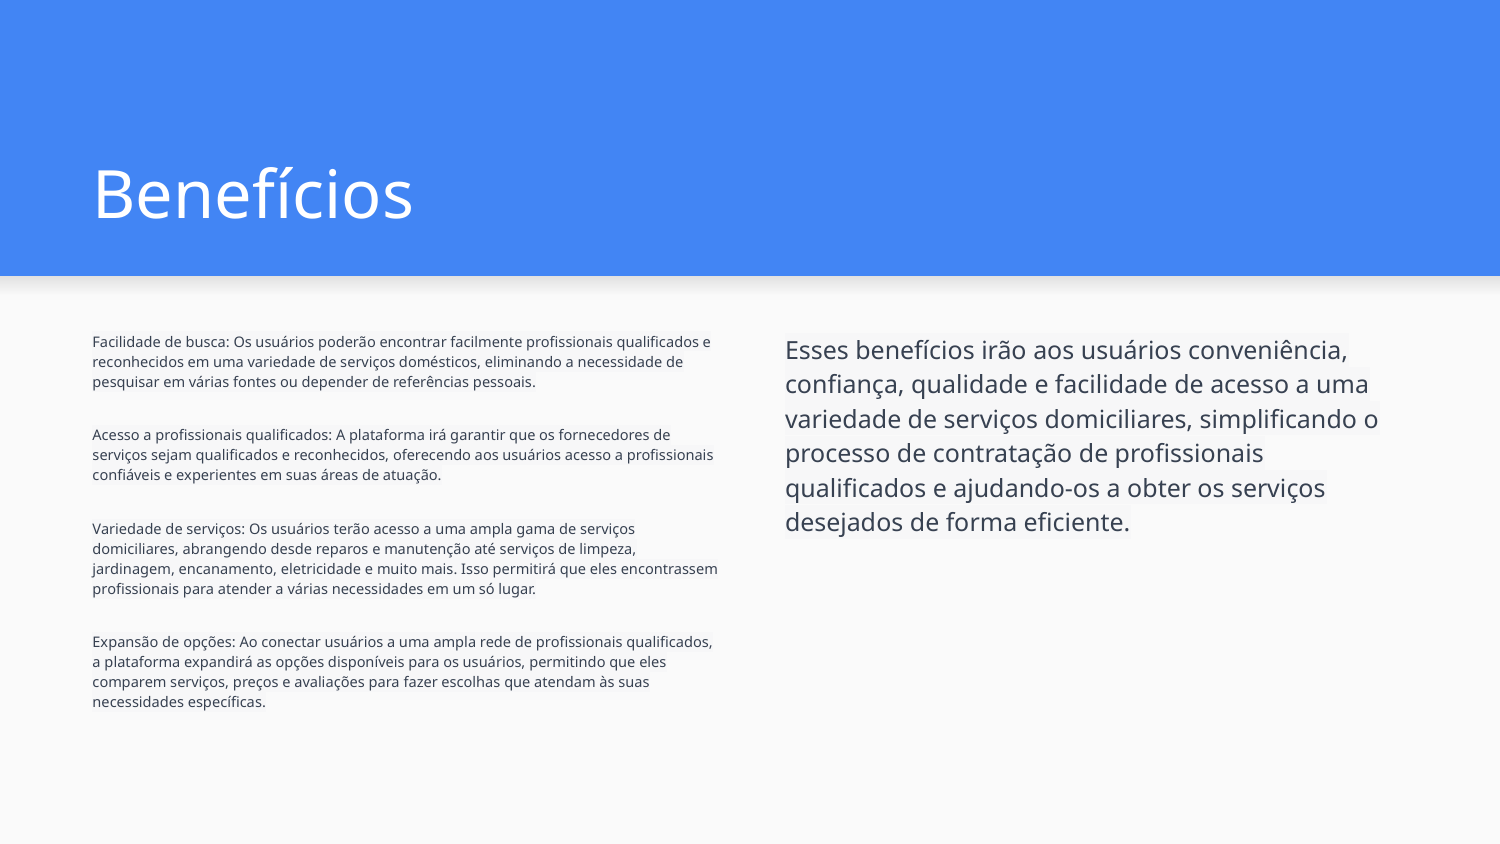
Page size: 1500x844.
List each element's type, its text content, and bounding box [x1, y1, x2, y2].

list Esses benefícios irão aos usuários conveniência, confiança, qualidade e facilidade de acesso a uma variedade de serviços domiciliares, simplificando o processo de contratação de profissionais qualificados e ajudando-os a obter os serviços desejados de forma eficiente. [770, 314, 1427, 760]
title Benefícios [77, 121, 1427, 248]
list Facilidade de busca: Os usuários poderão encontrar facilmente profissionais qualificados e reconhecidos em uma variedade de serviços domésticos, eliminando a necessidade de pesquisar em várias fontes ou depender de referências pessoais. Acesso a profissionais qualificados: A plataforma irá garantir que os fornecedores de serviços sejam qualificados e reconhecidos, oferecendo aos usuários acesso a profissionais confiáveis e experientes em suas áreas de atuação. Variedade de serviços: Os usuários terão acesso a uma ampla gama de serviços domiciliares, abrangendo desde reparos e manutenção até serviços de limpeza, jardinagem, encanamento, eletricidade e muito mais. Isso permitirá que eles encontrassem profissionais para atender a várias necessidades em um só lugar. Expansão de opções: Ao conectar usuários a uma ampla rede de profissionais qualificados, a plataforma expandirá as opções disponíveis para os usuários, permitindo que eles comparem serviços, preços e avaliações para fazer escolhas que atendam às suas necessidades específicas. [77, 314, 734, 760]
